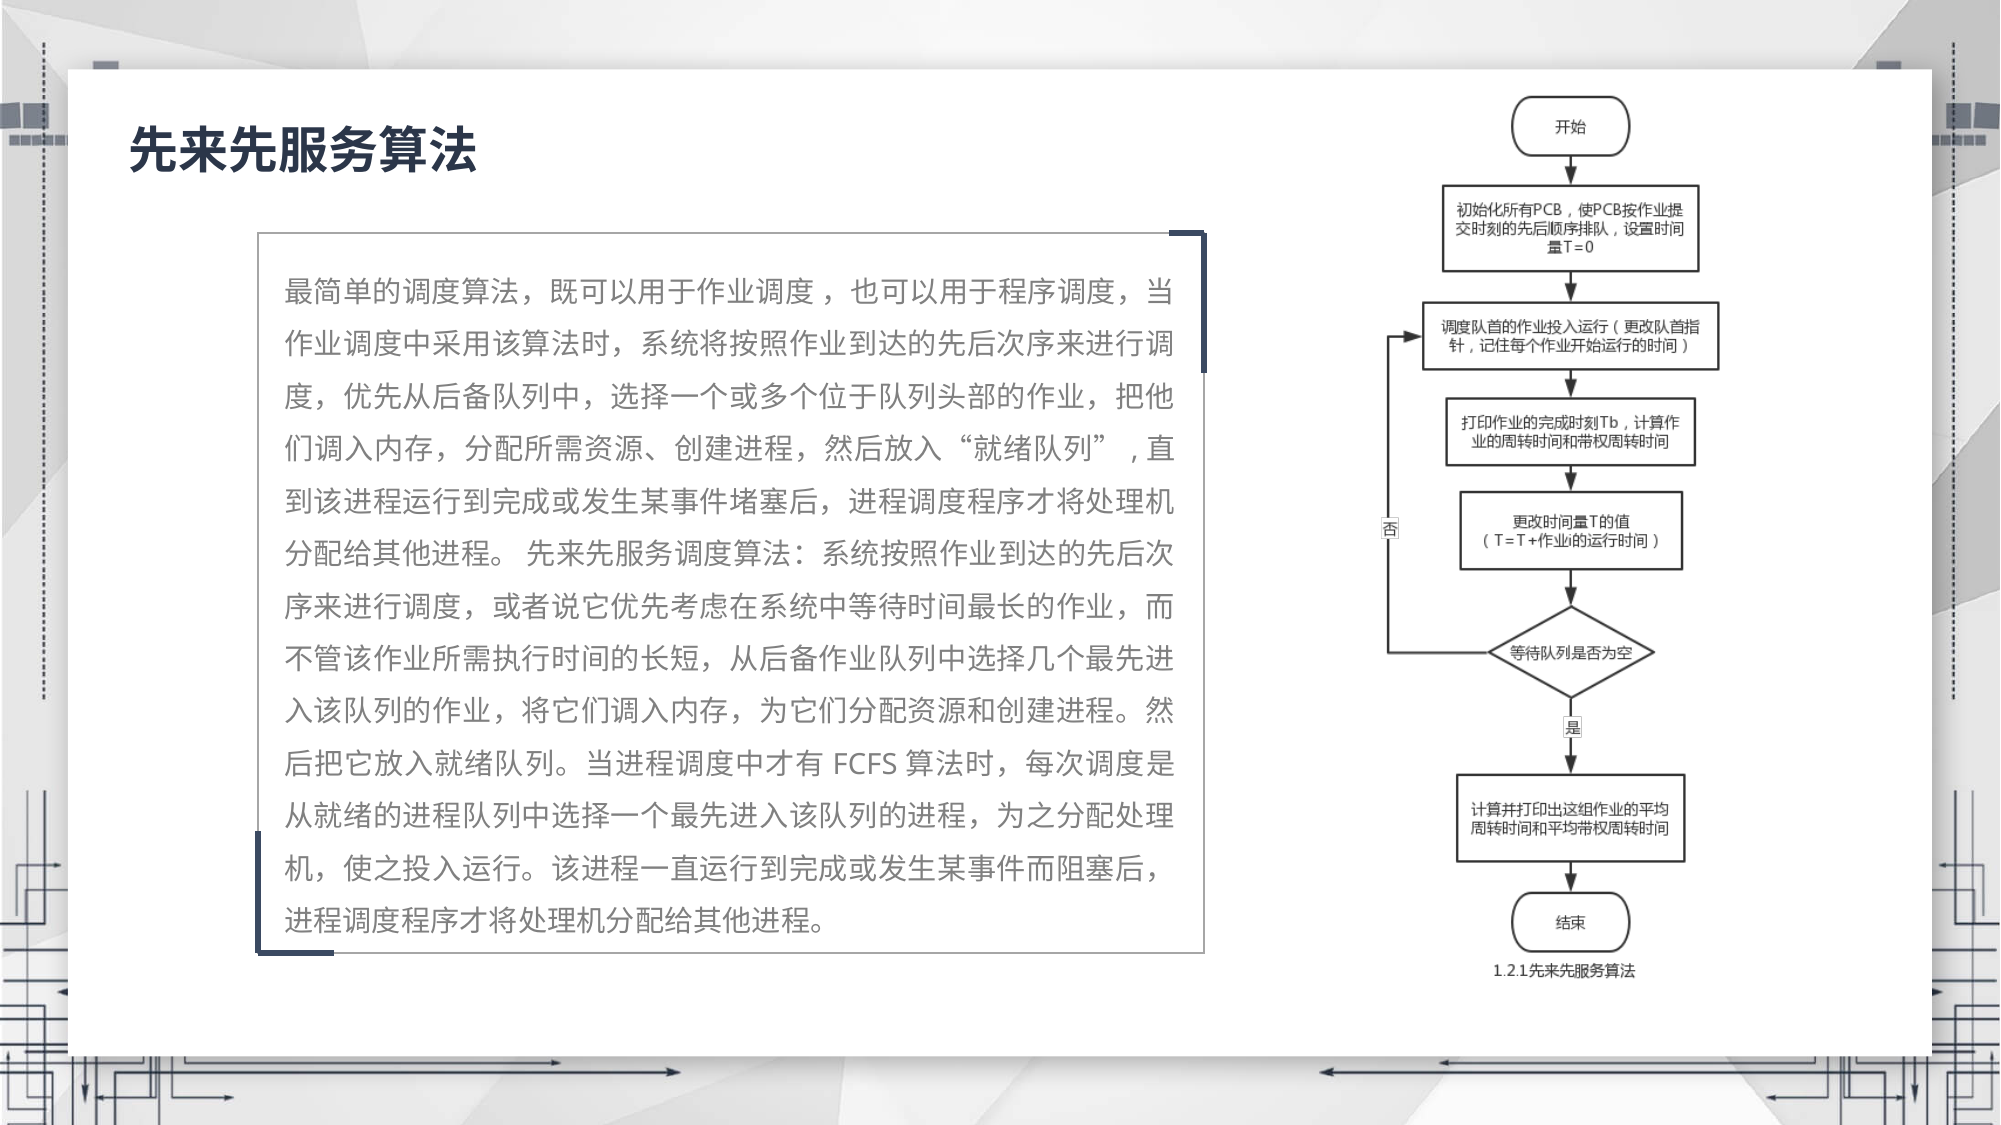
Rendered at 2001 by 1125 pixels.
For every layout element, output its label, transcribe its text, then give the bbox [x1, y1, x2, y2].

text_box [257, 232, 1205, 953]
text_box 先来先服务算法 [128, 121, 478, 186]
picture [0, 0, 2000, 1125]
